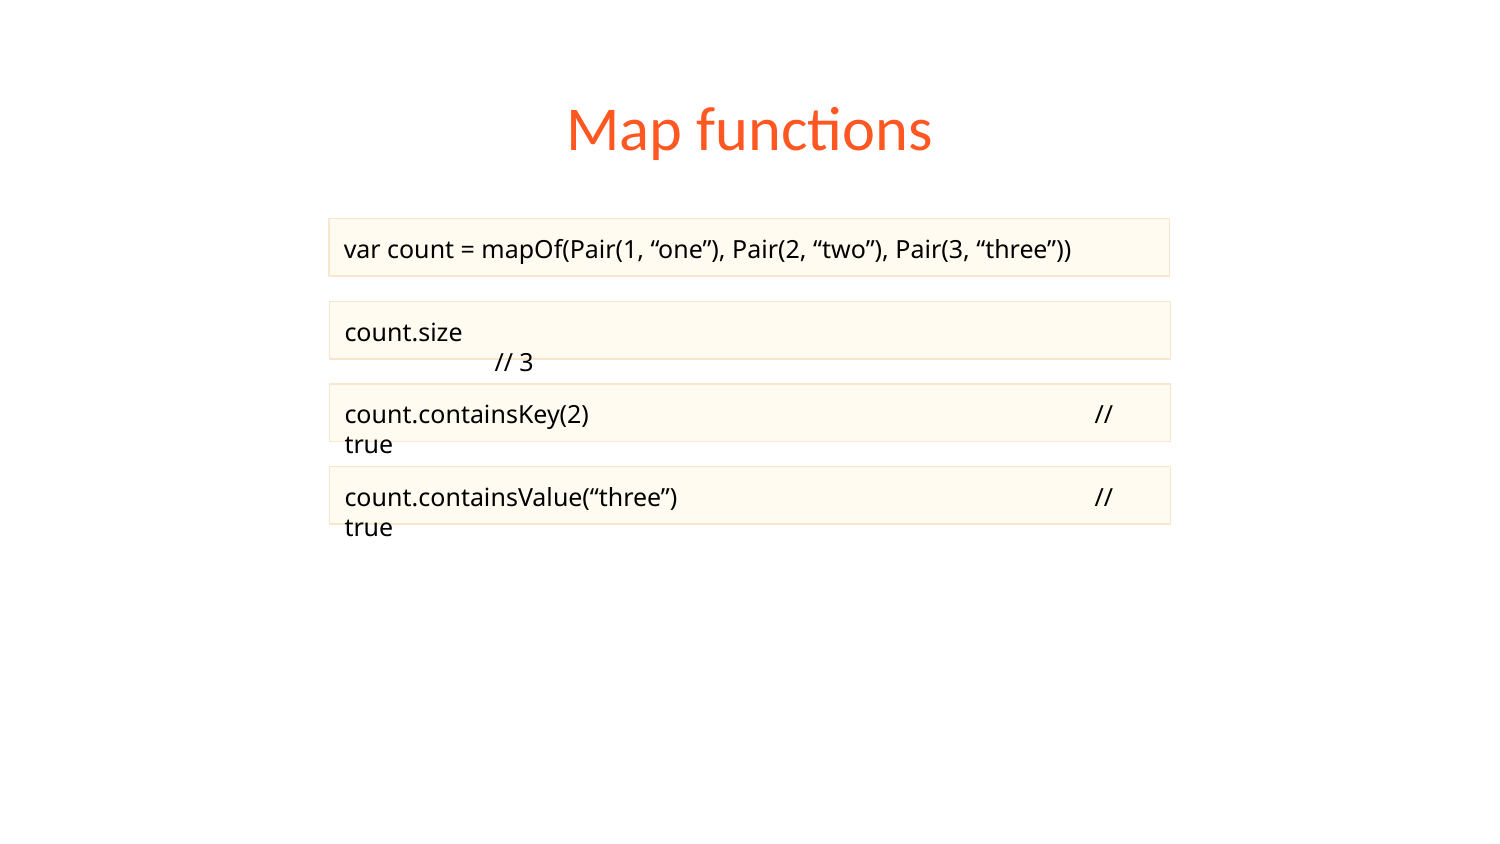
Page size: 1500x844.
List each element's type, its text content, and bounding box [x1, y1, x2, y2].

title Map functions [51, 72, 1449, 167]
text_box count.size // 3 [329, 301, 1171, 359]
text_box count.containsKey(2) // true [329, 383, 1171, 442]
text_box var count = mapOf(Pair(1, “one”), Pair(2, “two”), Pair(3, “three”)) [328, 218, 1170, 277]
text_box count.containsValue(“three”) // true [329, 466, 1171, 524]
